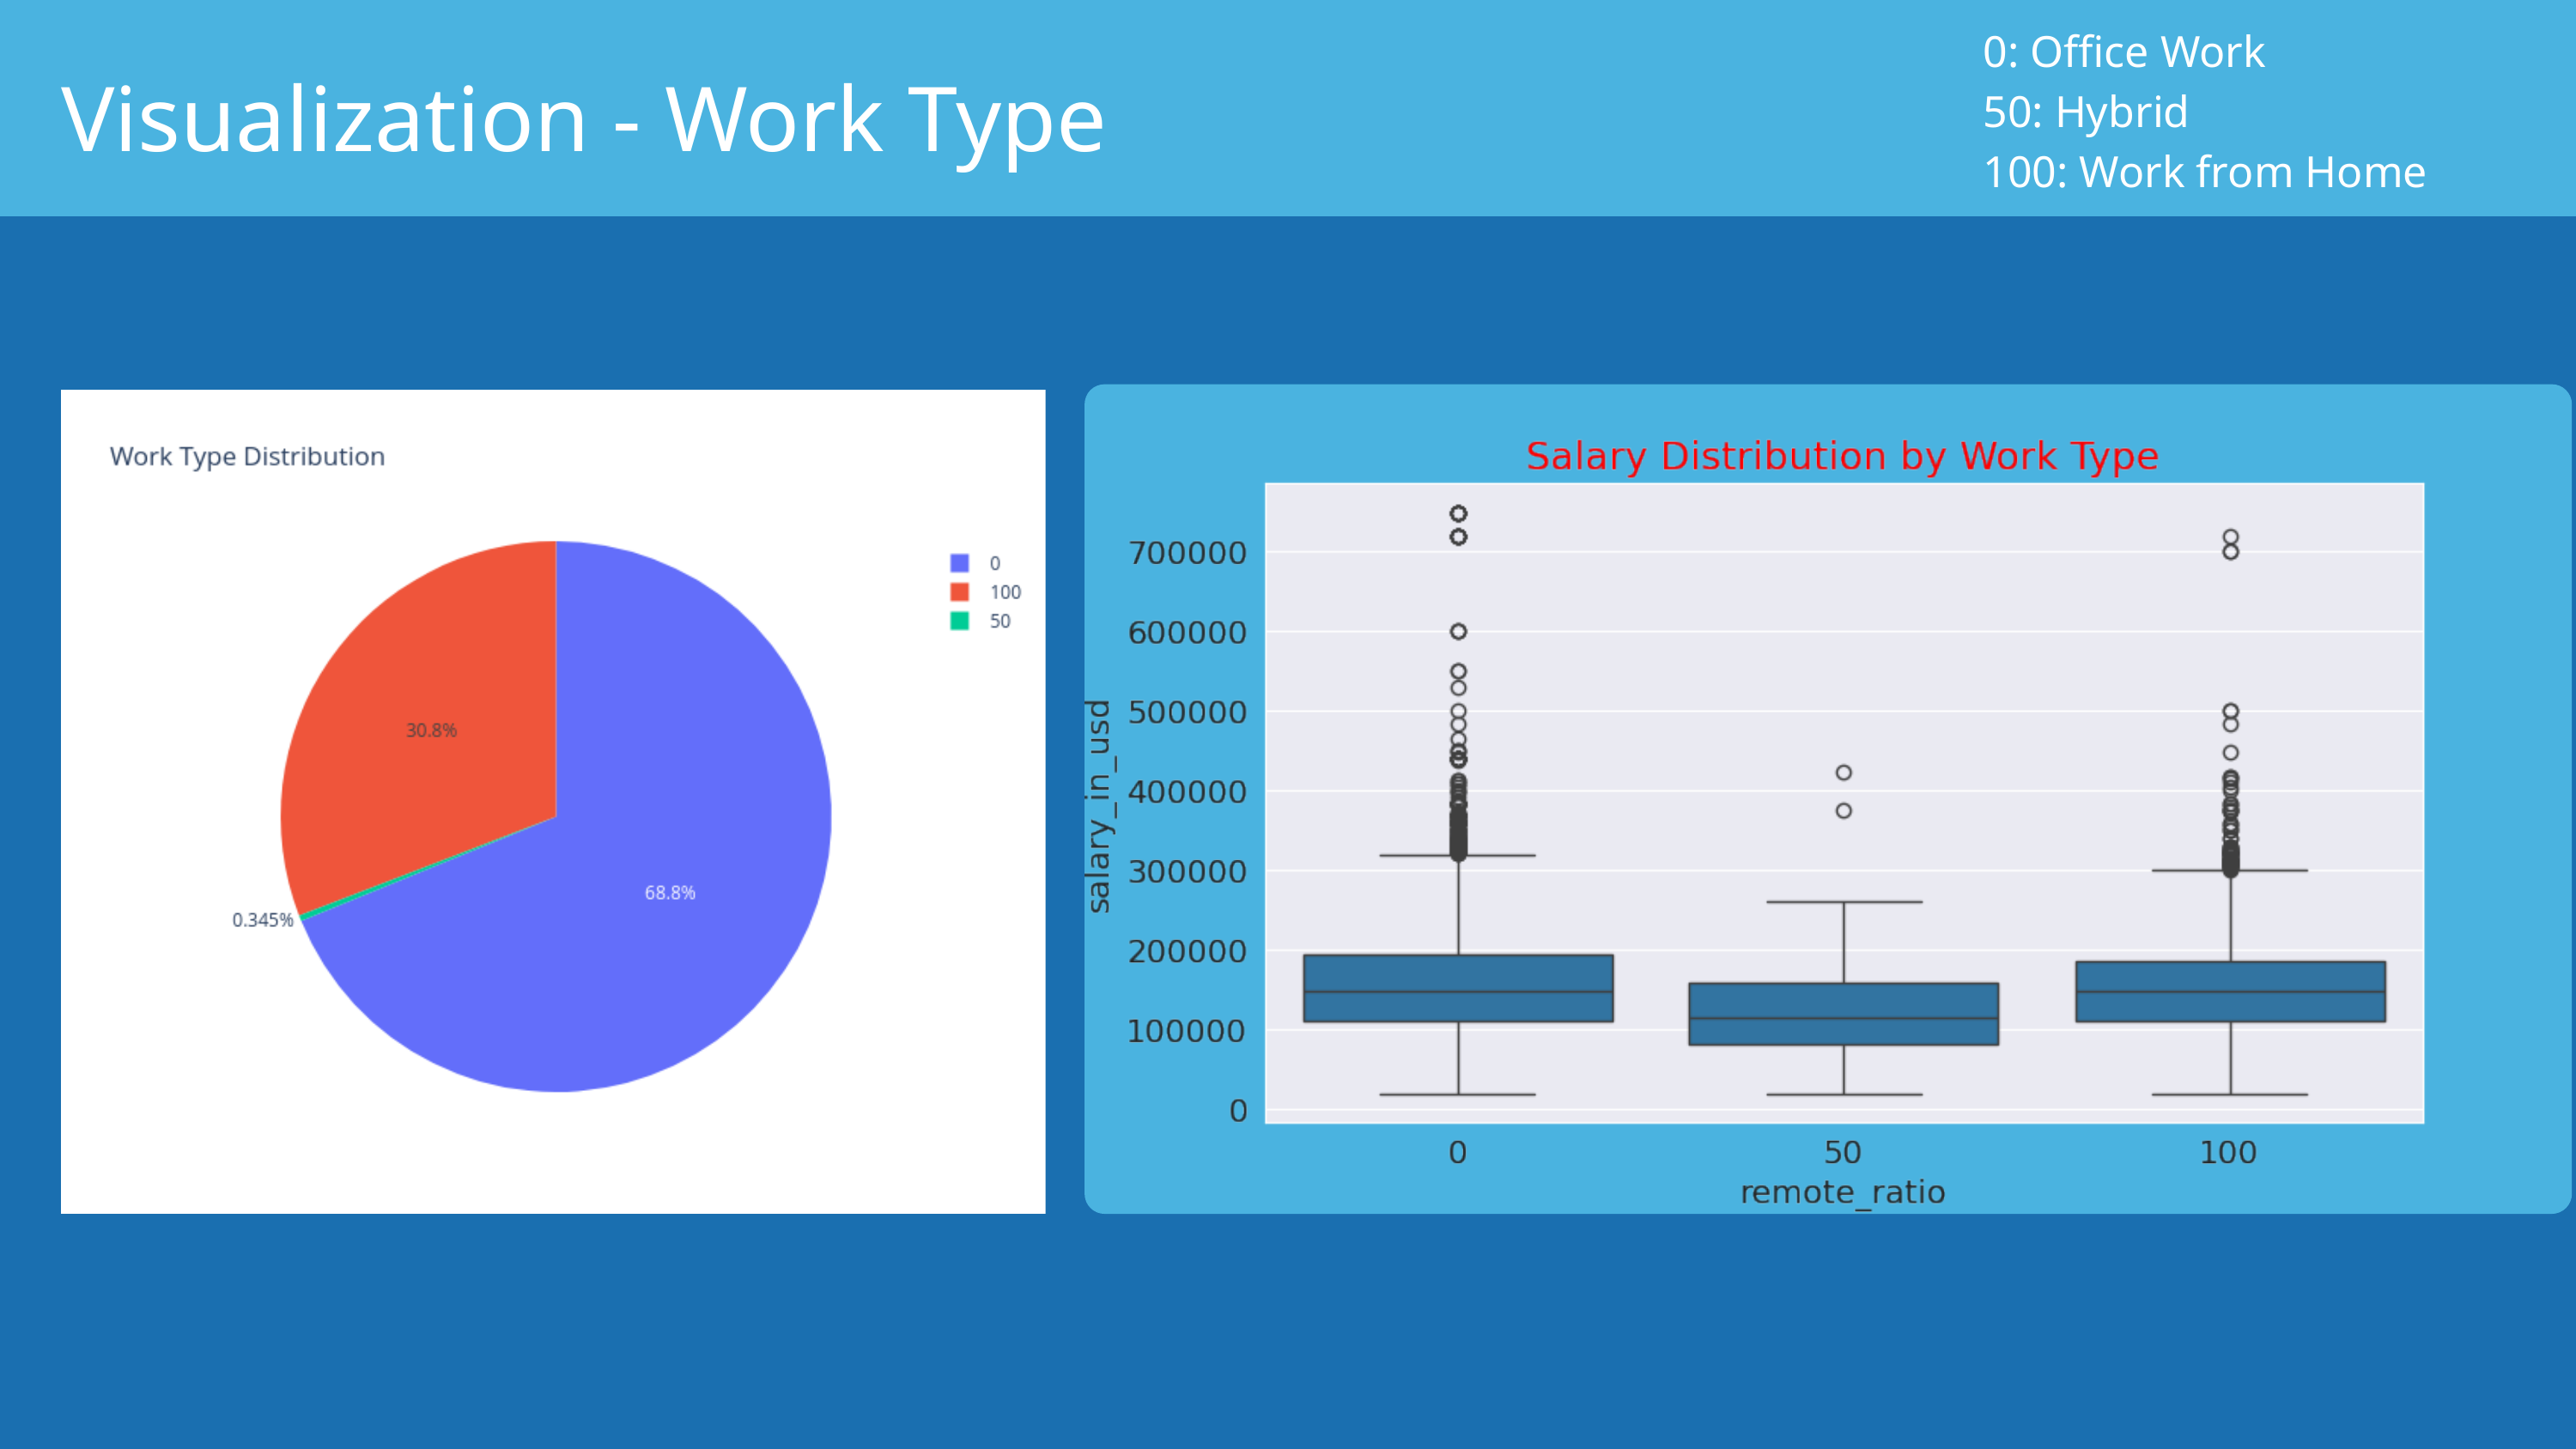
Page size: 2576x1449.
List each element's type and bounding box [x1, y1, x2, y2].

text_box [61, 390, 1046, 1215]
text_box [0, 0, 2576, 217]
text_box [1084, 384, 2573, 1215]
